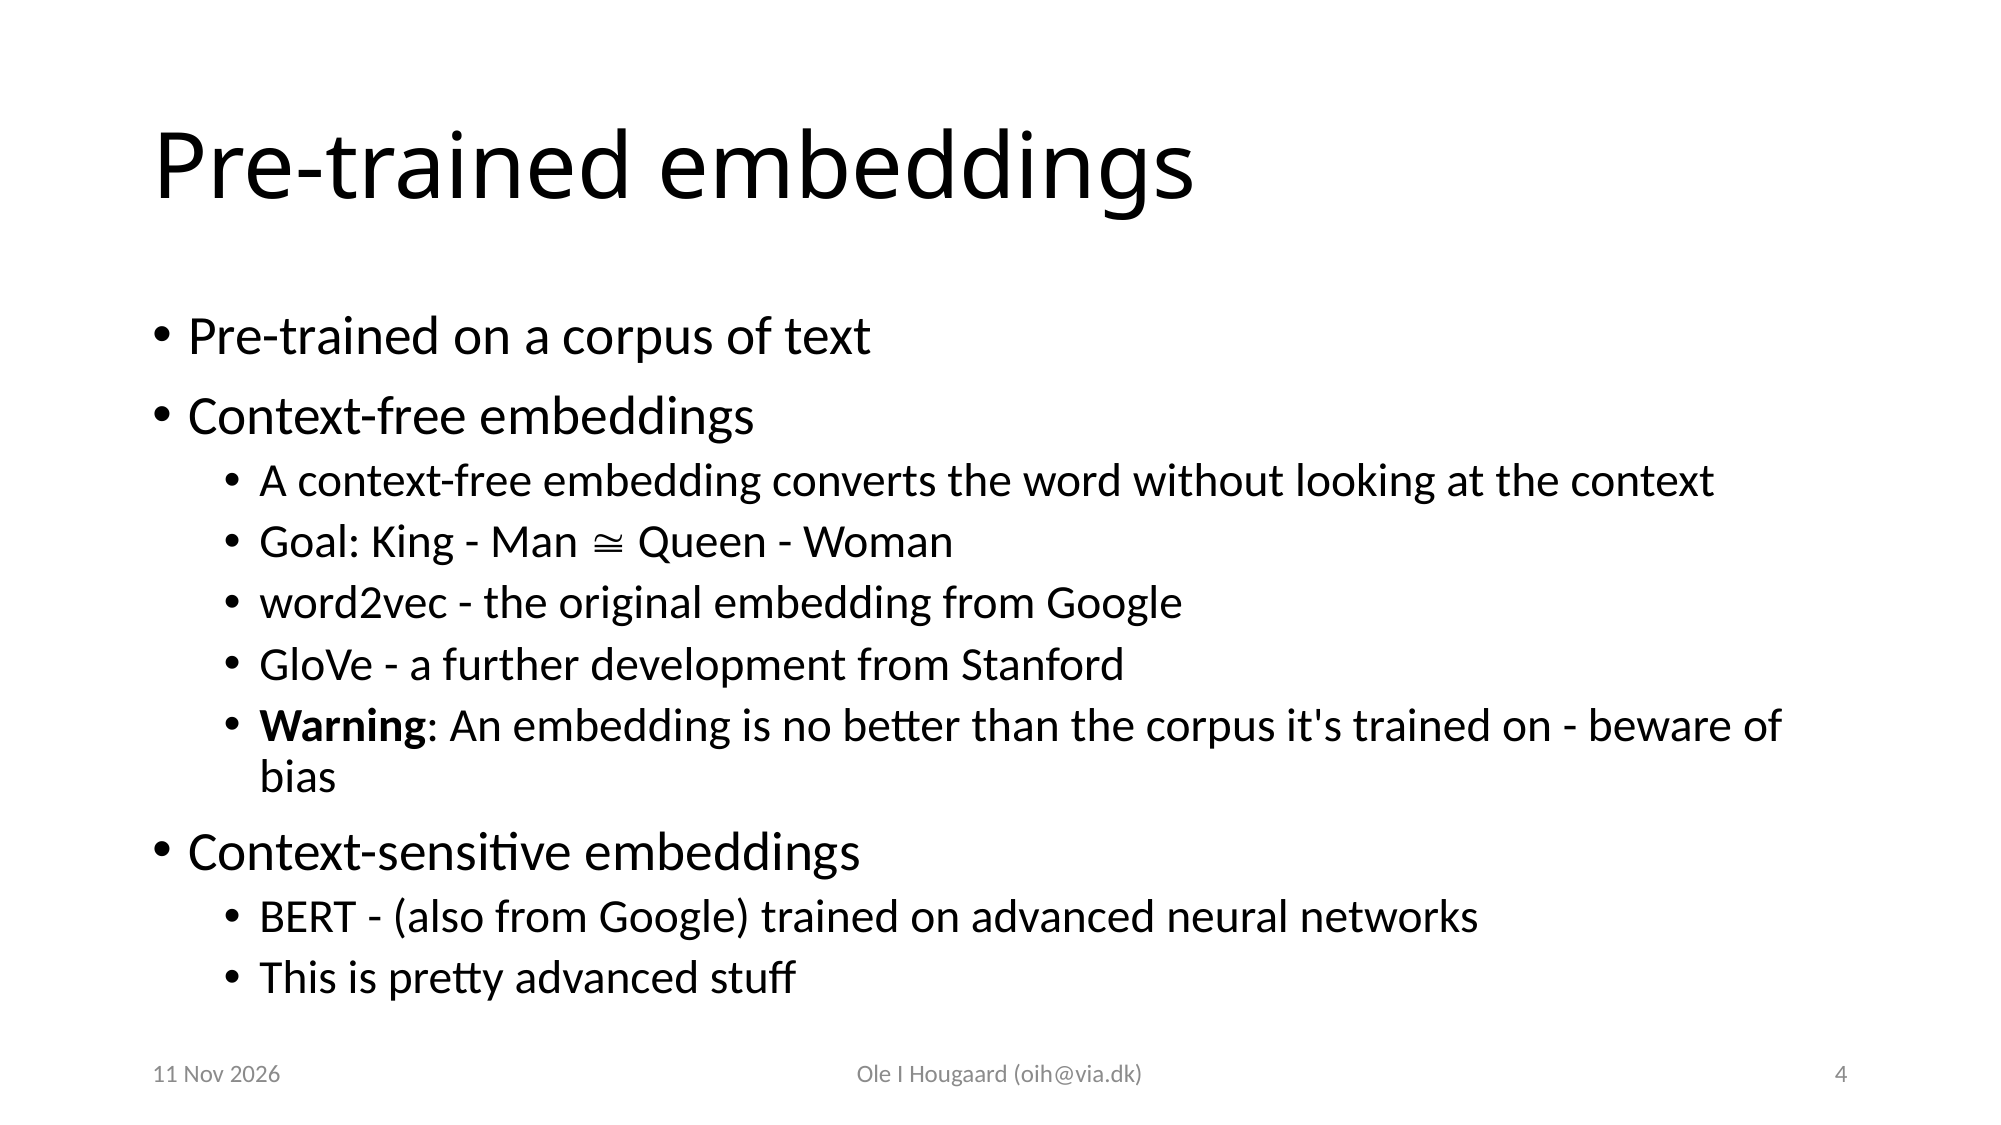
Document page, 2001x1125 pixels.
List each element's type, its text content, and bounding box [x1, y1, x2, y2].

list Pre-trained on a corpus of text Context-free embeddings A context-free embedding converts the word without looking at the context Goal: King - Man  Queen - Woman word2vec - the original embedding from Google GloVe - a further development from Stanford Warning: An embedding is no better than the corpus it's trained on - beware of bias Context-sensitive embeddings BERT - (also from Google) trained on advanced neural networks This is pretty advanced stuff [137, 299, 1863, 1014]
title Pre-trained embeddings [137, 59, 1863, 278]
slide_number 4 [1412, 1042, 1863, 1103]
slide_number 6-Nov-23 [137, 1042, 588, 1103]
footer Ole I Hougaard (oih@via.dk) [662, 1042, 1338, 1103]
